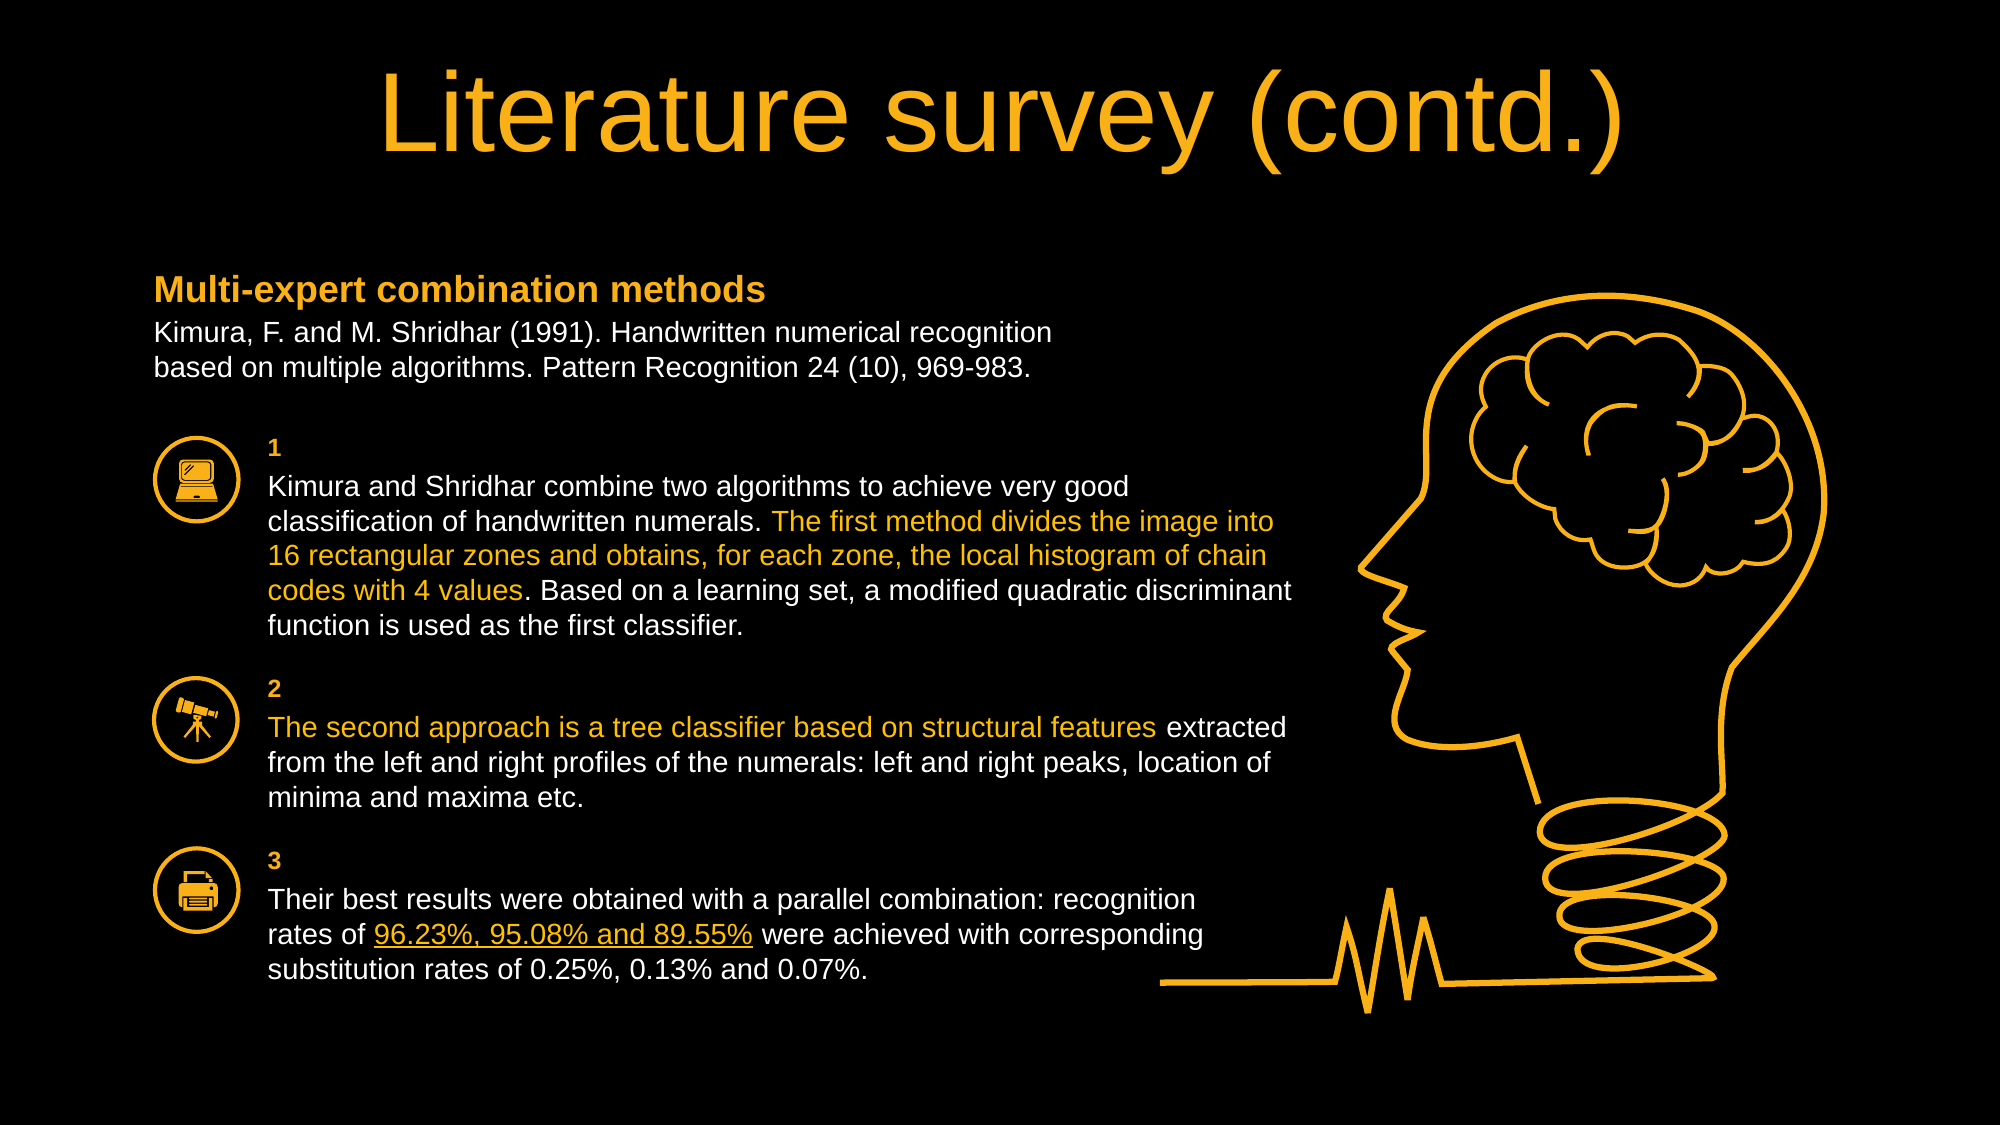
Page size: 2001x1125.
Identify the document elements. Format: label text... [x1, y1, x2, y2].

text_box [138, 257, 1113, 392]
text_box [174, 696, 220, 743]
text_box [252, 423, 1159, 652]
text_box [153, 847, 240, 933]
list Literature survey (contd.) [53, 55, 1952, 175]
text_box [174, 458, 220, 503]
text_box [1159, 295, 1825, 1013]
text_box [252, 837, 1159, 994]
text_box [252, 665, 1159, 823]
text_box [177, 868, 219, 912]
text_box [153, 436, 240, 523]
text_box [152, 677, 239, 763]
